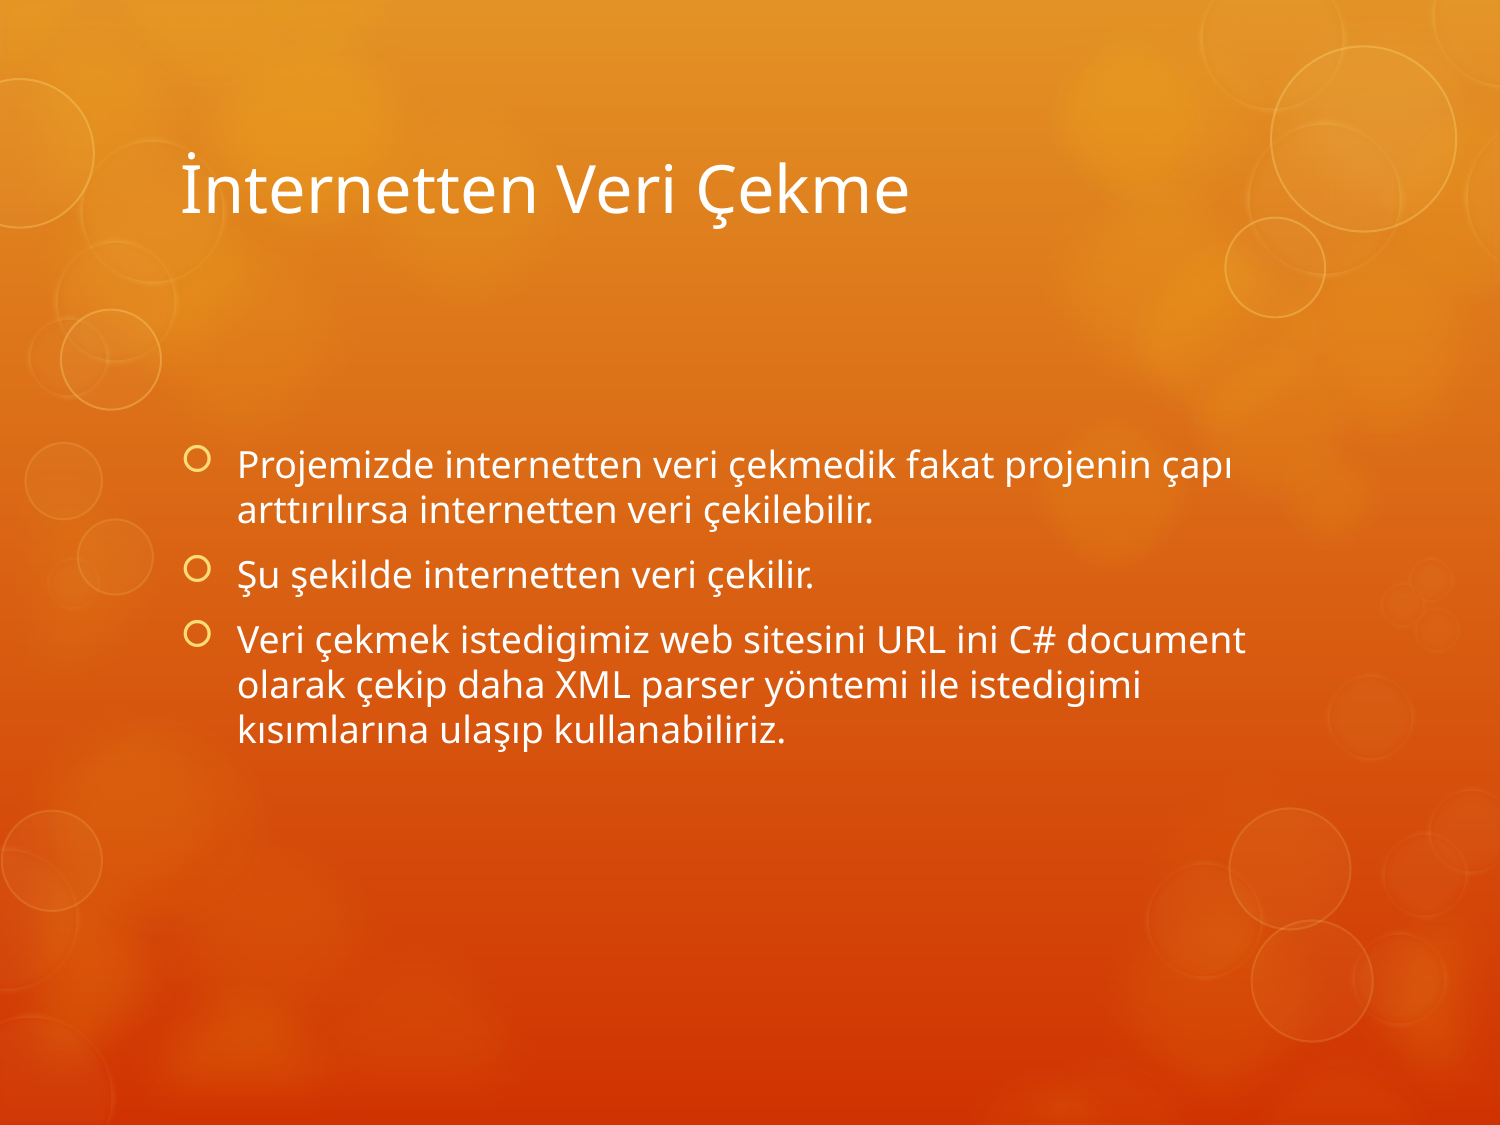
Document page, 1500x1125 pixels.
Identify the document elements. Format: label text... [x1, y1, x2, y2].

list Projemizde internetten veri çekmedik fakat projenin çapı arttırılırsa internetten veri çekilebilir. Şu şekilde internetten veri çekilir. Veri çekmek istedigimiz web sitesini URL ini C# document olarak çekip daha XML parser yöntemi ile istedigimi kısımlarına ulaşıp kullanabiliriz. [165, 296, 1335, 962]
title İnternetten Veri Çekme [165, 110, 1335, 263]
